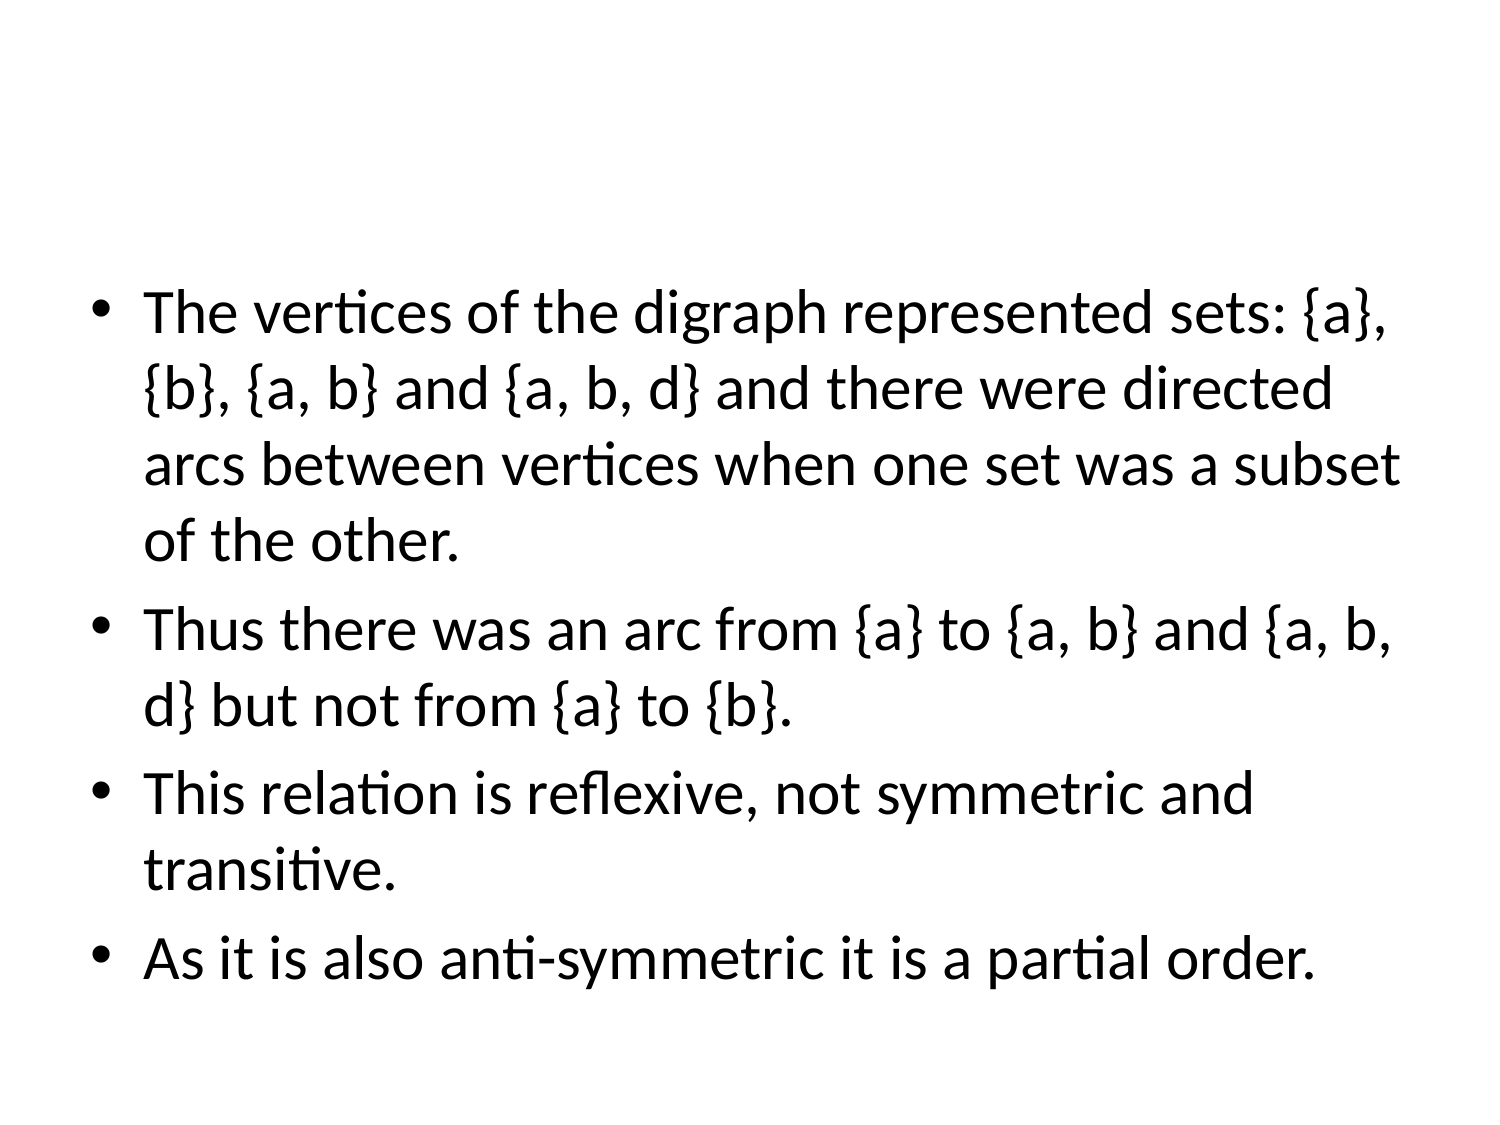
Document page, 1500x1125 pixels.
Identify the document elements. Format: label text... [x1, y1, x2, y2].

list The vertices of the digraph represented sets: {a}, {b}, {a, b} and {a, b, d} and there were directed arcs between vertices when one set was a subset of the other. Thus there was an arc from {a} to {a, b} and {a, b, d} but not from {a} to {b}. This relation is reflexive, not symmetric and transitive. As it is also anti-symmetric it is a partial order. [75, 262, 1425, 1005]
